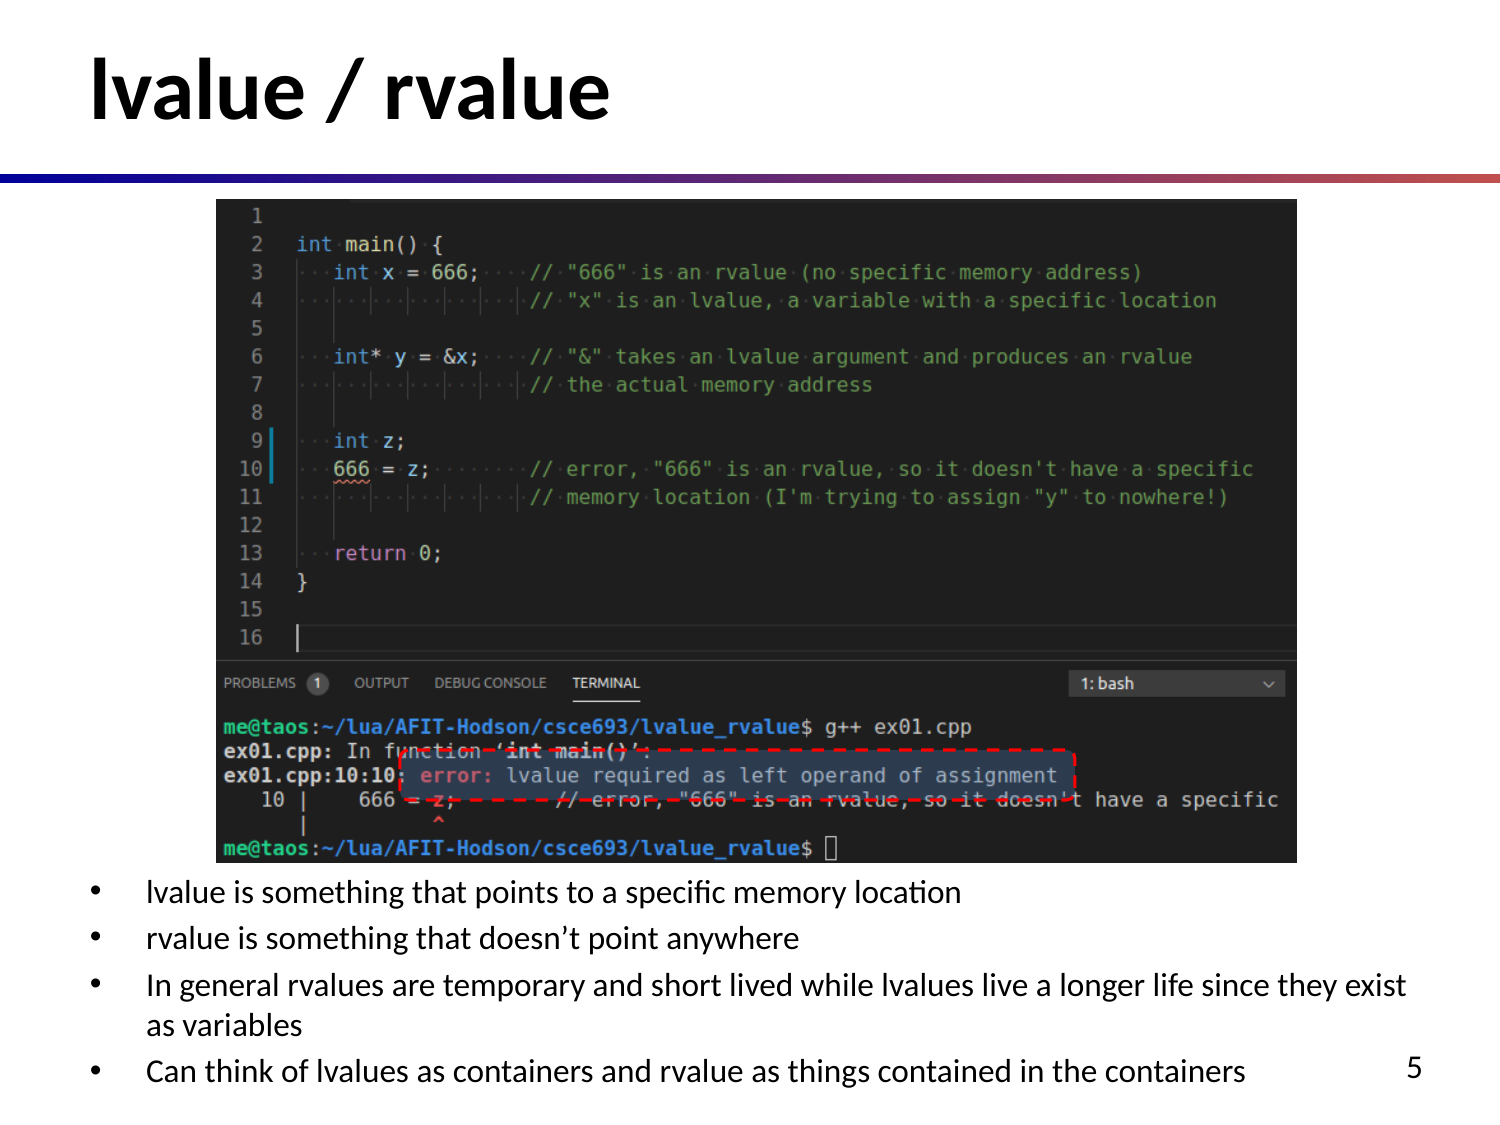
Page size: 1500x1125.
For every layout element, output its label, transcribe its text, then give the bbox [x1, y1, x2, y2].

list lvalue is something that points to a specific memory location rvalue is something that doesn’t point anywhere In general rvalues are temporary and short lived while lvalues live a longer life since they exist as variables Can think of lvalues as containers and rvalue as things contained in the containers [75, 862, 1425, 1025]
picture [215, 199, 1297, 863]
title lvalue / rvalue [75, 24, 1438, 150]
